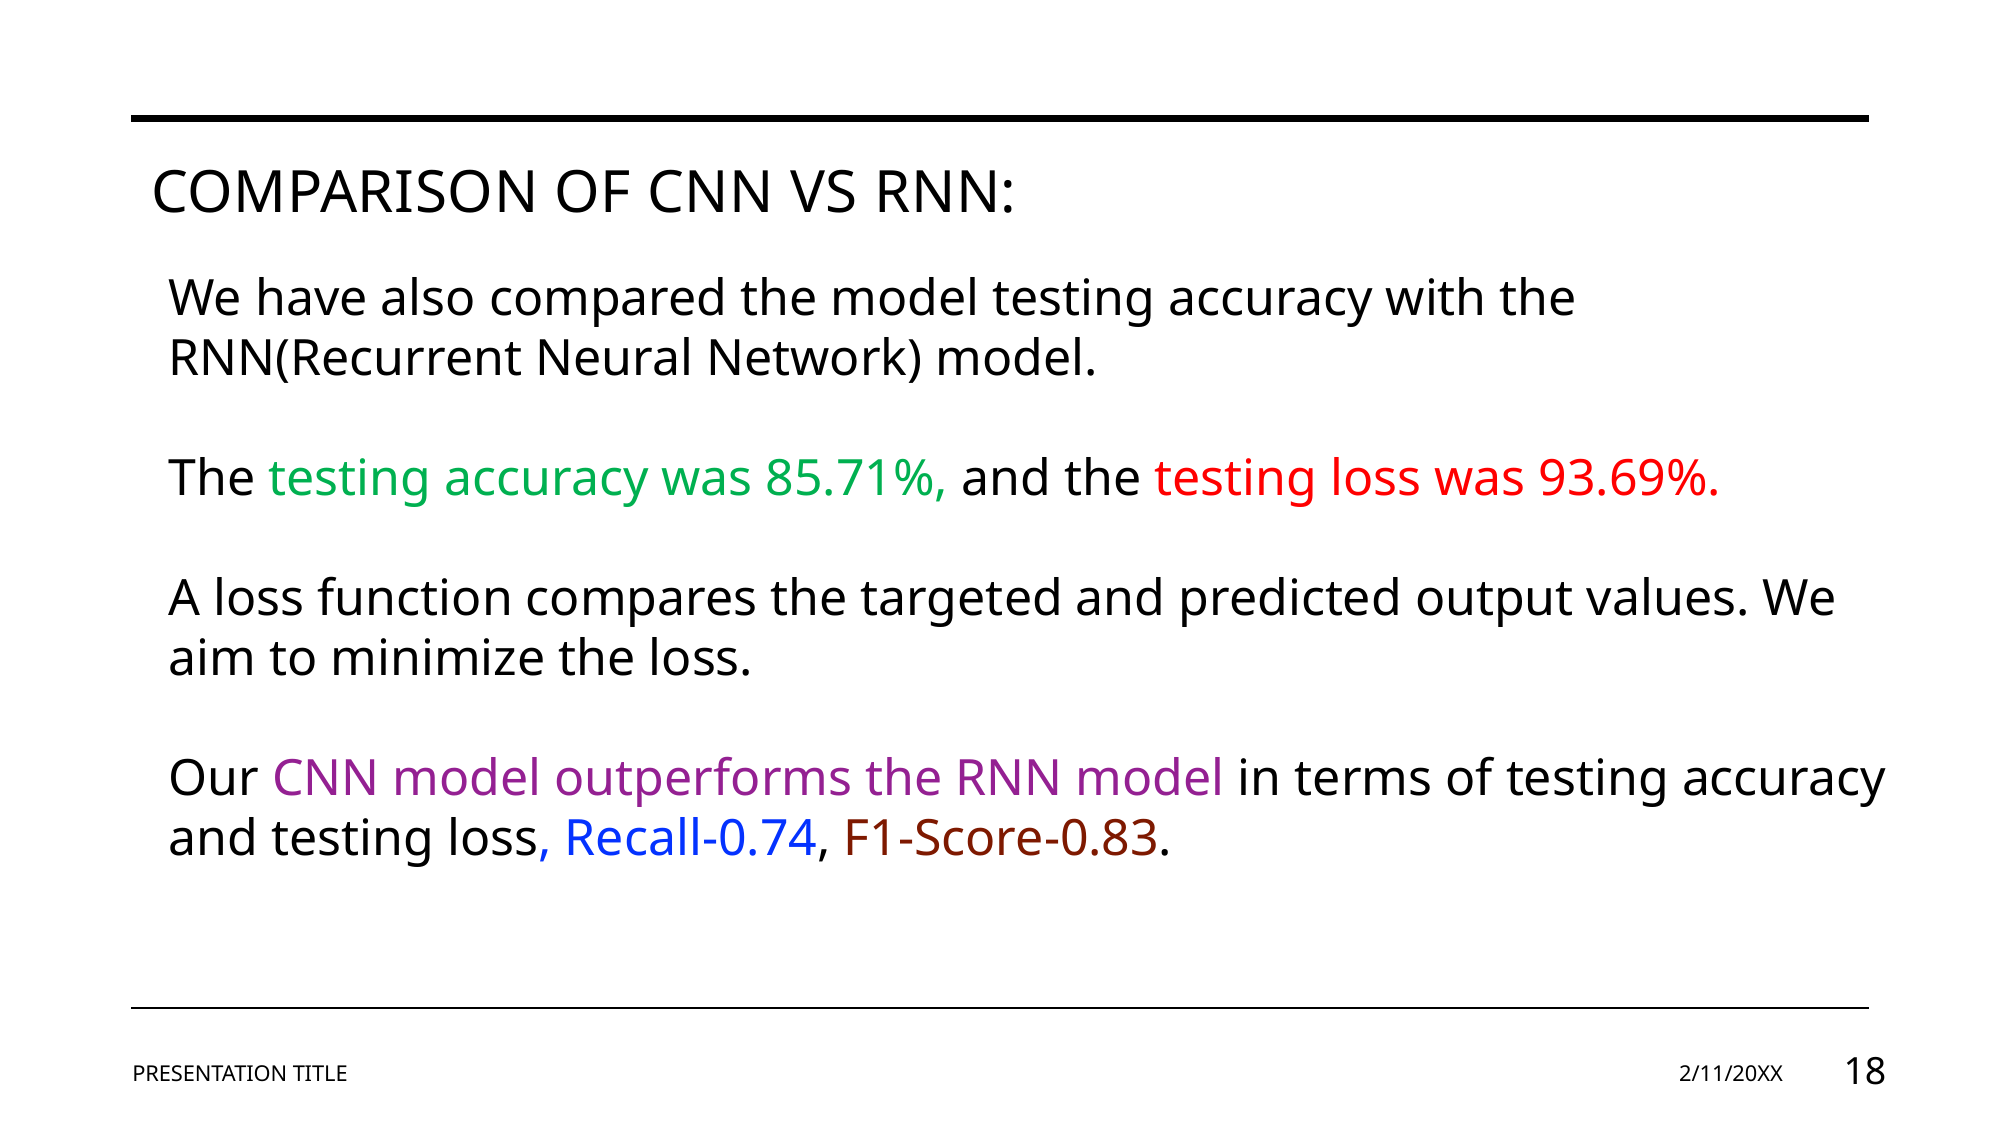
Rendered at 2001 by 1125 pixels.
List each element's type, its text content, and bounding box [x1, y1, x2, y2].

slide_number 18 [1791, 1042, 1902, 1103]
footer PRESENTATION TITLE [117, 1042, 862, 1103]
text_box We have also compared the model testing accuracy with the RNN(Recurrent Neural Network) model. The testing accuracy was 85.71%, and the testing loss was 93.69%. A loss function compares the targeted and predicted output values. We aim to minimize the loss. Our CNN model outperforms the RNN model in terms of testing accuracy and testing loss, Recall-0.74, F1-Score-0.83. [153, 258, 1902, 933]
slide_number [1372, 1042, 1791, 1103]
title COMPARISON OF CNN VS RNN: [136, 146, 1947, 239]
